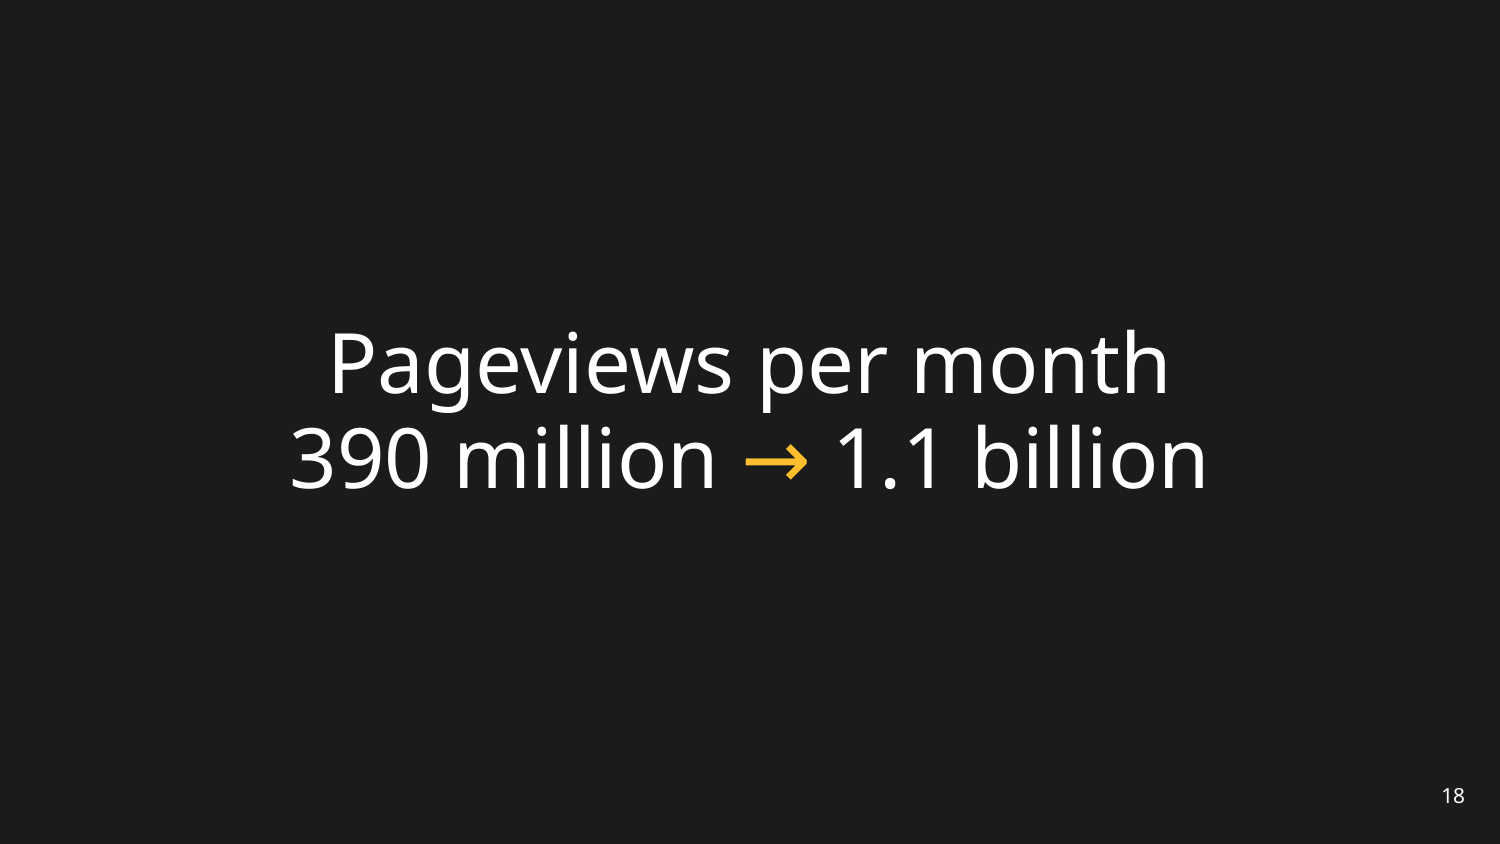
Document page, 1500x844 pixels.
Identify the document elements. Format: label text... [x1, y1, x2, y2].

slide_number 18 [1389, 764, 1480, 830]
title Pageviews per month 390 million → 1.1 billion [51, 72, 1449, 753]
